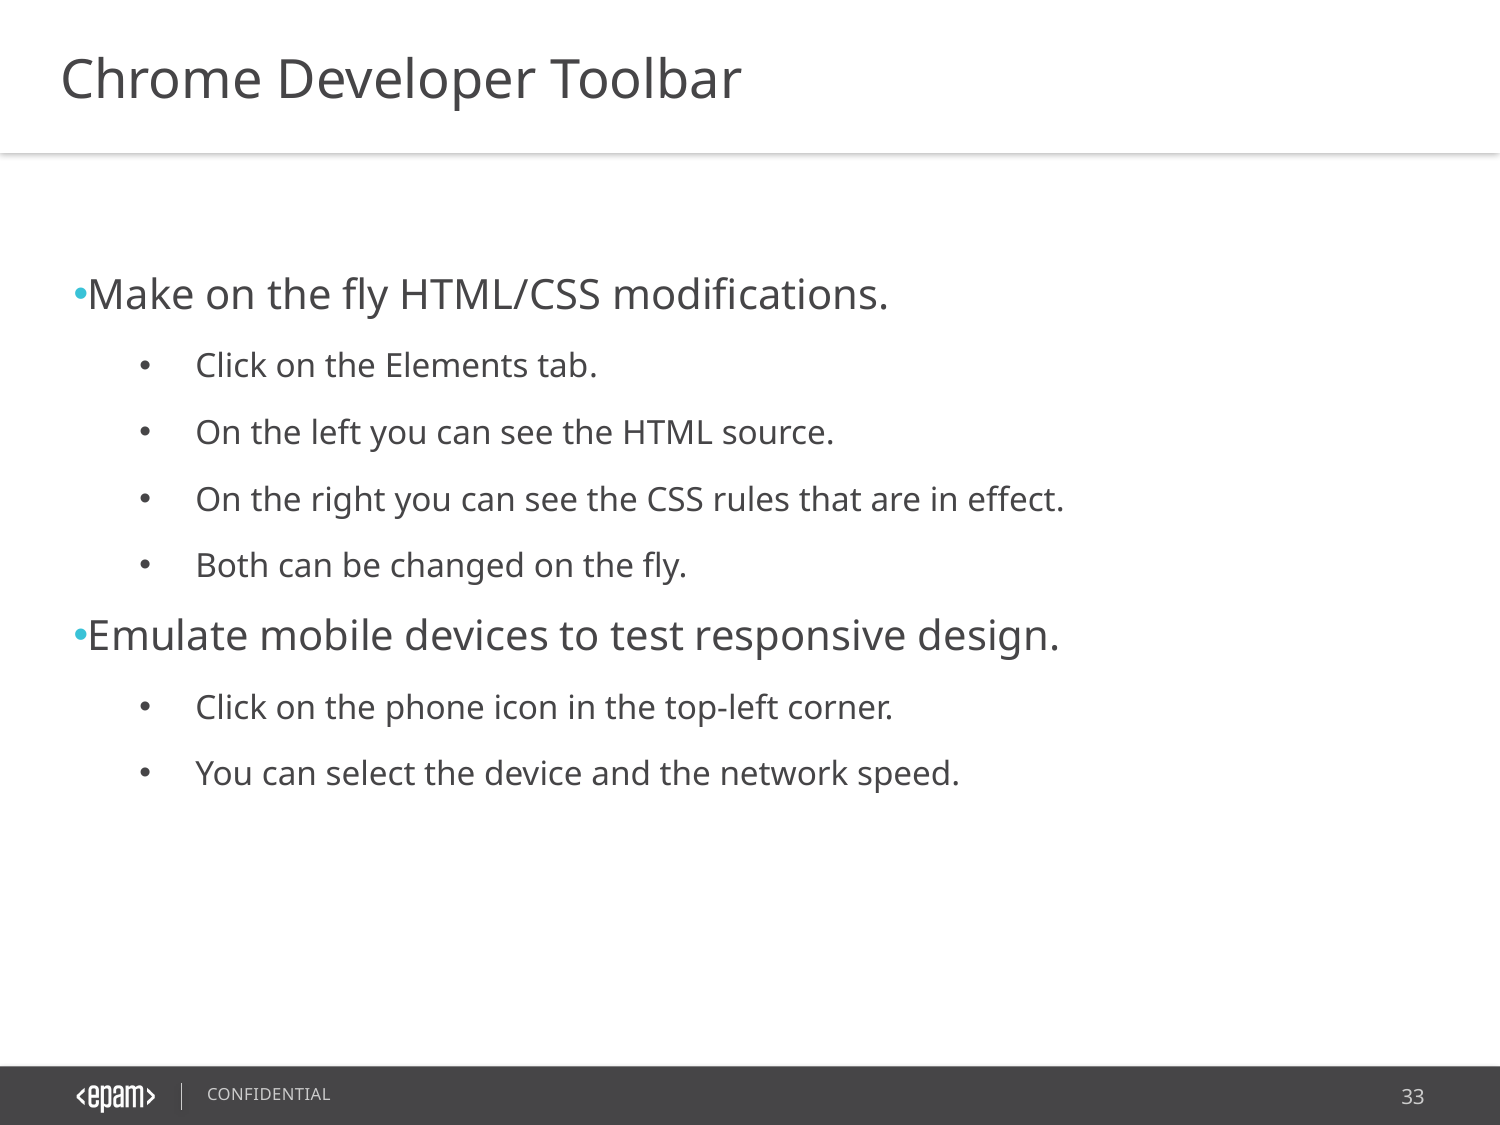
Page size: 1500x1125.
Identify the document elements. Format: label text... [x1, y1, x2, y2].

picture [76, 1085, 155, 1113]
list Make on the fly HTML/CSS modifications. Click on the Elements tab. On the left you can see the HTML source. On the right you can see the CSS rules that are in effect. Both can be changed on the fly. Emulate mobile devices to test responsive design. Click on the phone icon in the top-left corner. You can select the device and the network speed. [58, 235, 1442, 986]
list Chrome Developer Toolbar [0, 0, 1500, 153]
